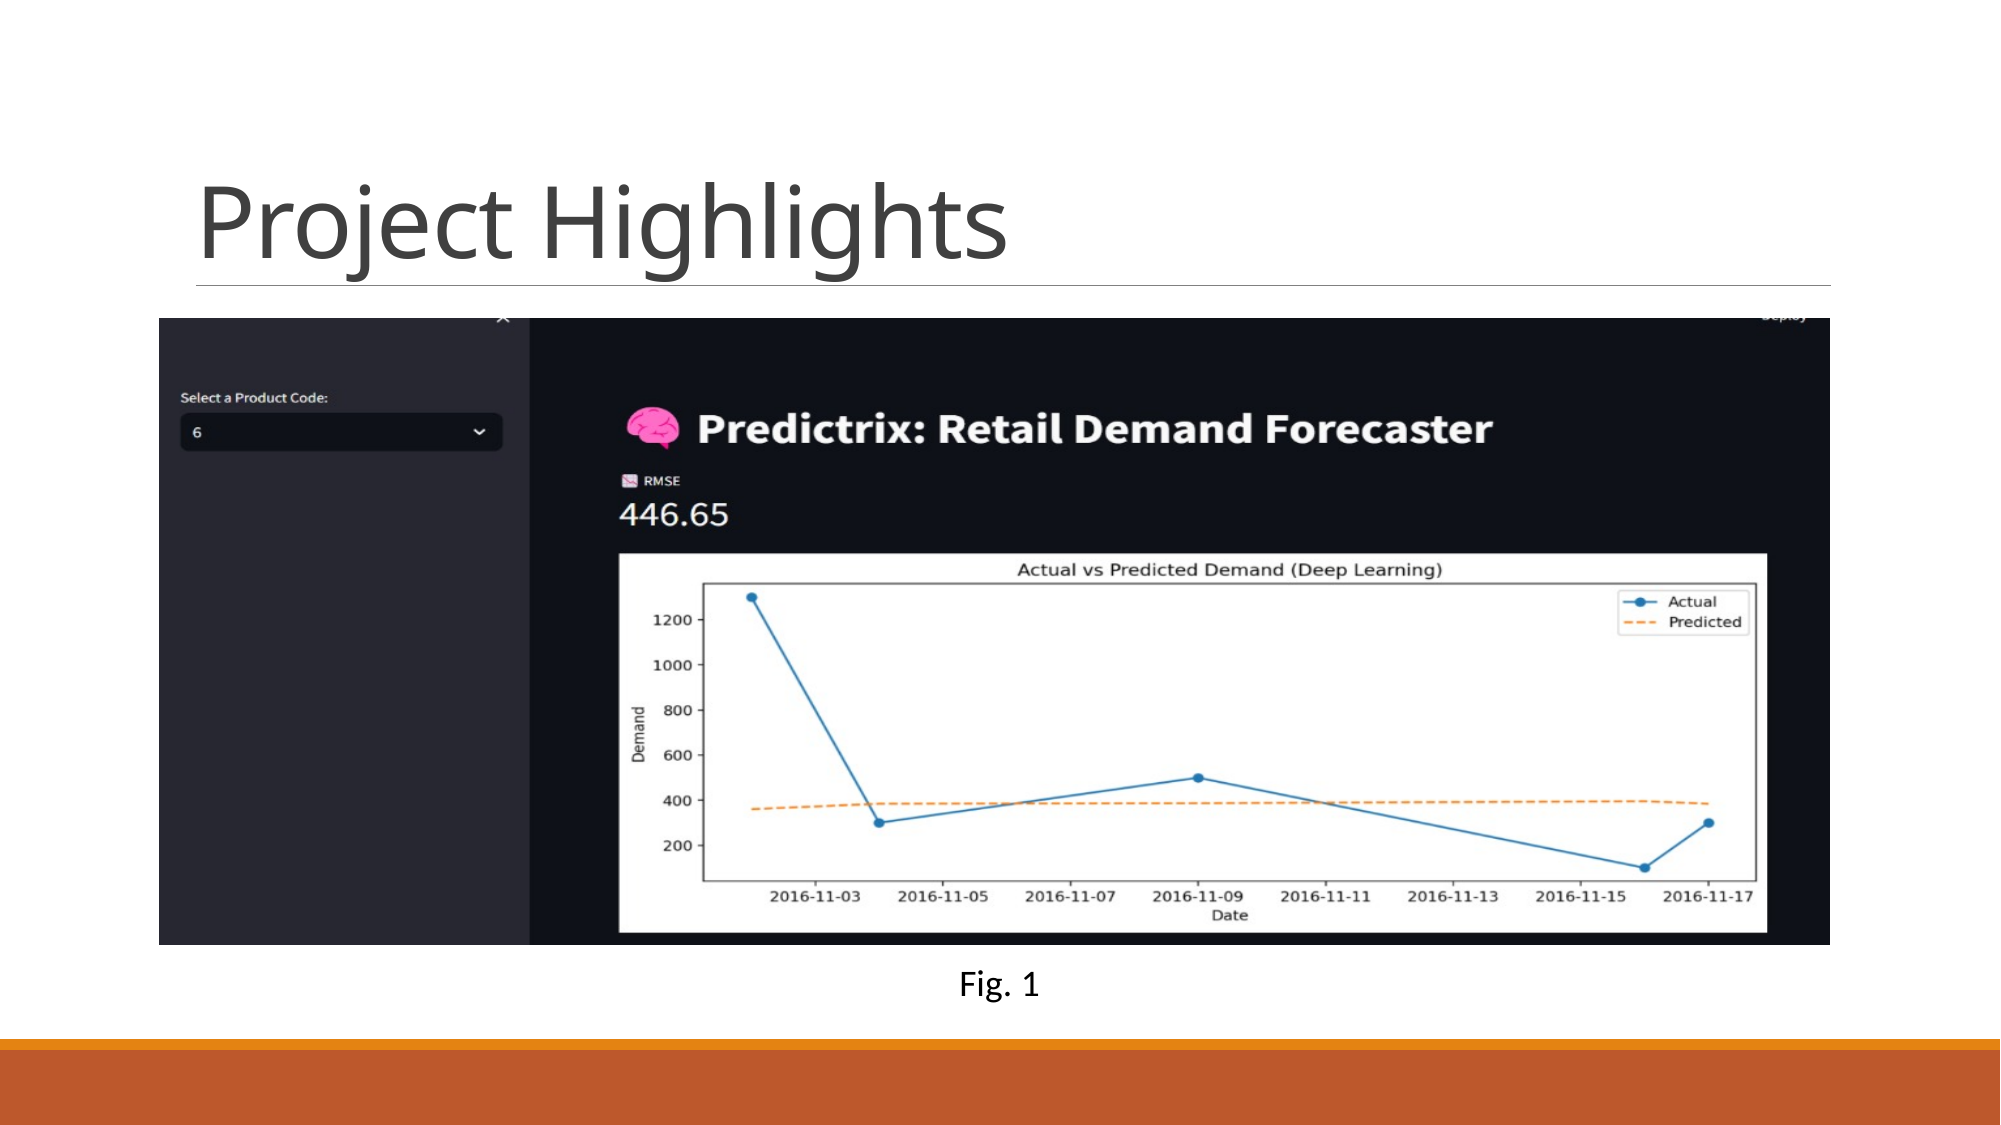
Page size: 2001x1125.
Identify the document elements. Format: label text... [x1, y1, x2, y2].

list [159, 317, 1831, 945]
text_box Fig. 1 [499, 955, 1500, 1012]
title Project Highlights [180, 48, 1830, 287]
